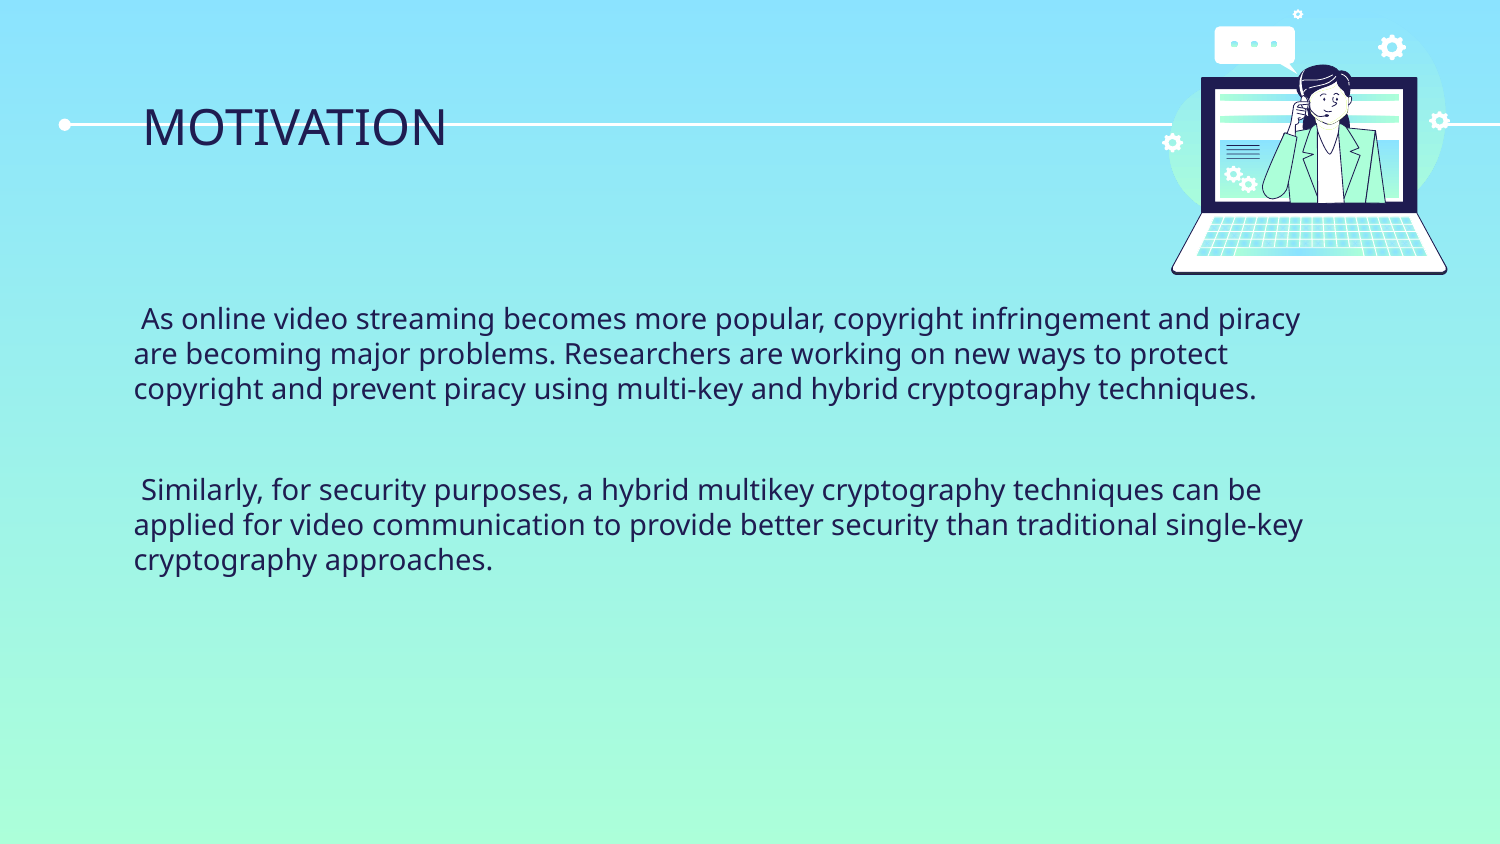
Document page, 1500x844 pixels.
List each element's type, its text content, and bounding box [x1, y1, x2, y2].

list As online video streaming becomes more popular, copyright infringement and piracy are becoming major problems. Researchers are working on new ways to protect copyright and prevent piracy using multi-key and hybrid cryptography techniques. Similarly, for security purposes, a hybrid multikey cryptography techniques can be applied for video communication to provide better security than traditional single-key cryptography approaches. [118, 285, 1339, 668]
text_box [1157, 6, 1455, 276]
title MOTIVATION [127, 80, 1126, 169]
